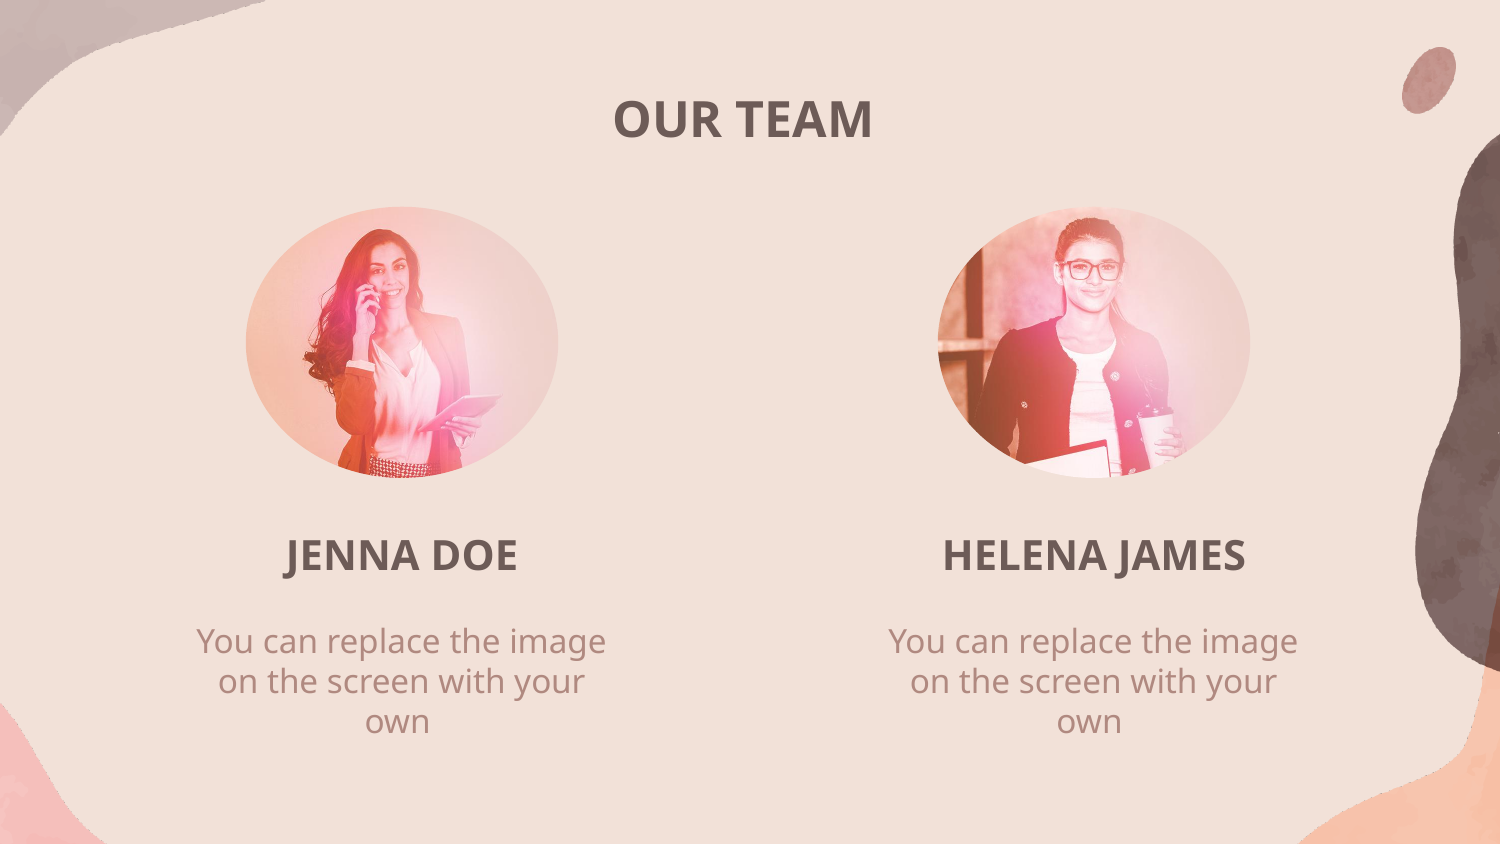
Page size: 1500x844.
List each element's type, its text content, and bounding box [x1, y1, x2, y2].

subtitle You can replace the image on the screen with your own [865, 605, 1323, 756]
picture [0, 0, 1500, 844]
subtitle You can replace the image on the screen with your own [173, 608, 631, 756]
title OUR TEAM [118, 72, 1382, 167]
subtitle JENNA DOE [173, 513, 631, 608]
subtitle HELENA JAMES [865, 513, 1323, 605]
